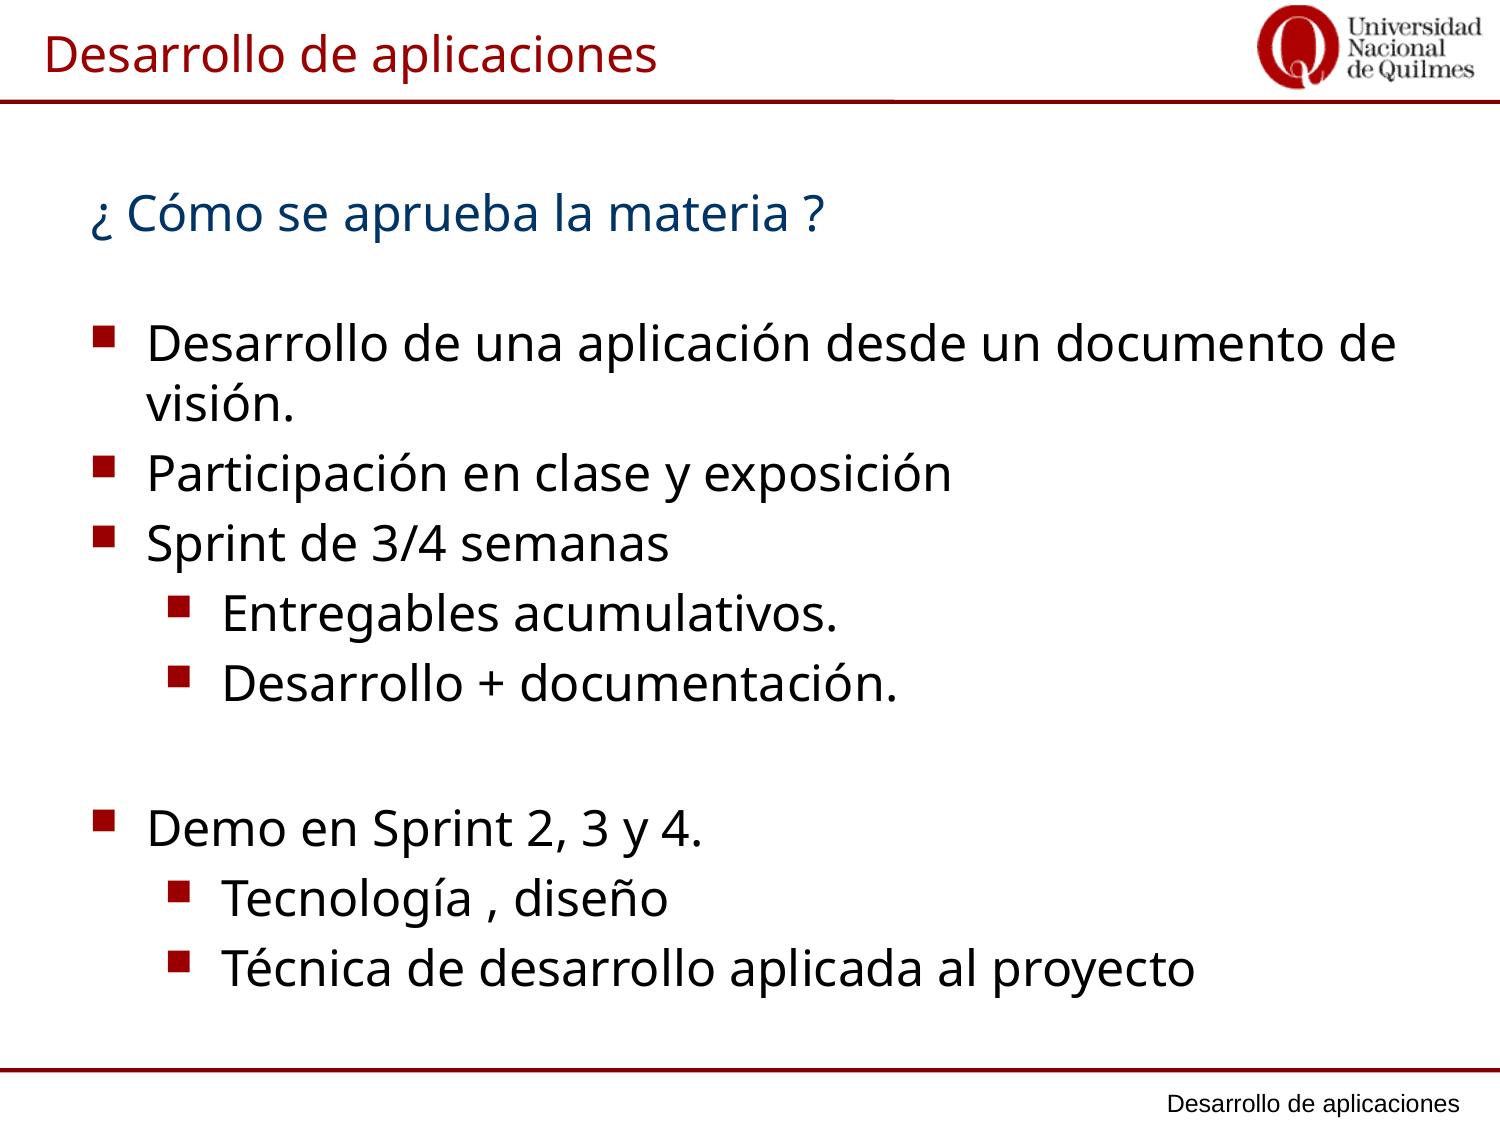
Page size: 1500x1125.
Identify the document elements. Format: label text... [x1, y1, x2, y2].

title ¿ Cómo se aprueba la materia ? [76, 174, 1427, 362]
list Desarrollo de una aplicación desde un documento de visión. Participación en clase y exposición Sprint de 3/4 semanas Entregables acumulativos. Desarrollo + documentación. Demo en Sprint 2, 3 y 4. Tecnología , diseño Técnica de desarrollo aplicada al proyecto [75, 304, 1425, 1047]
picture [1257, 5, 1489, 90]
